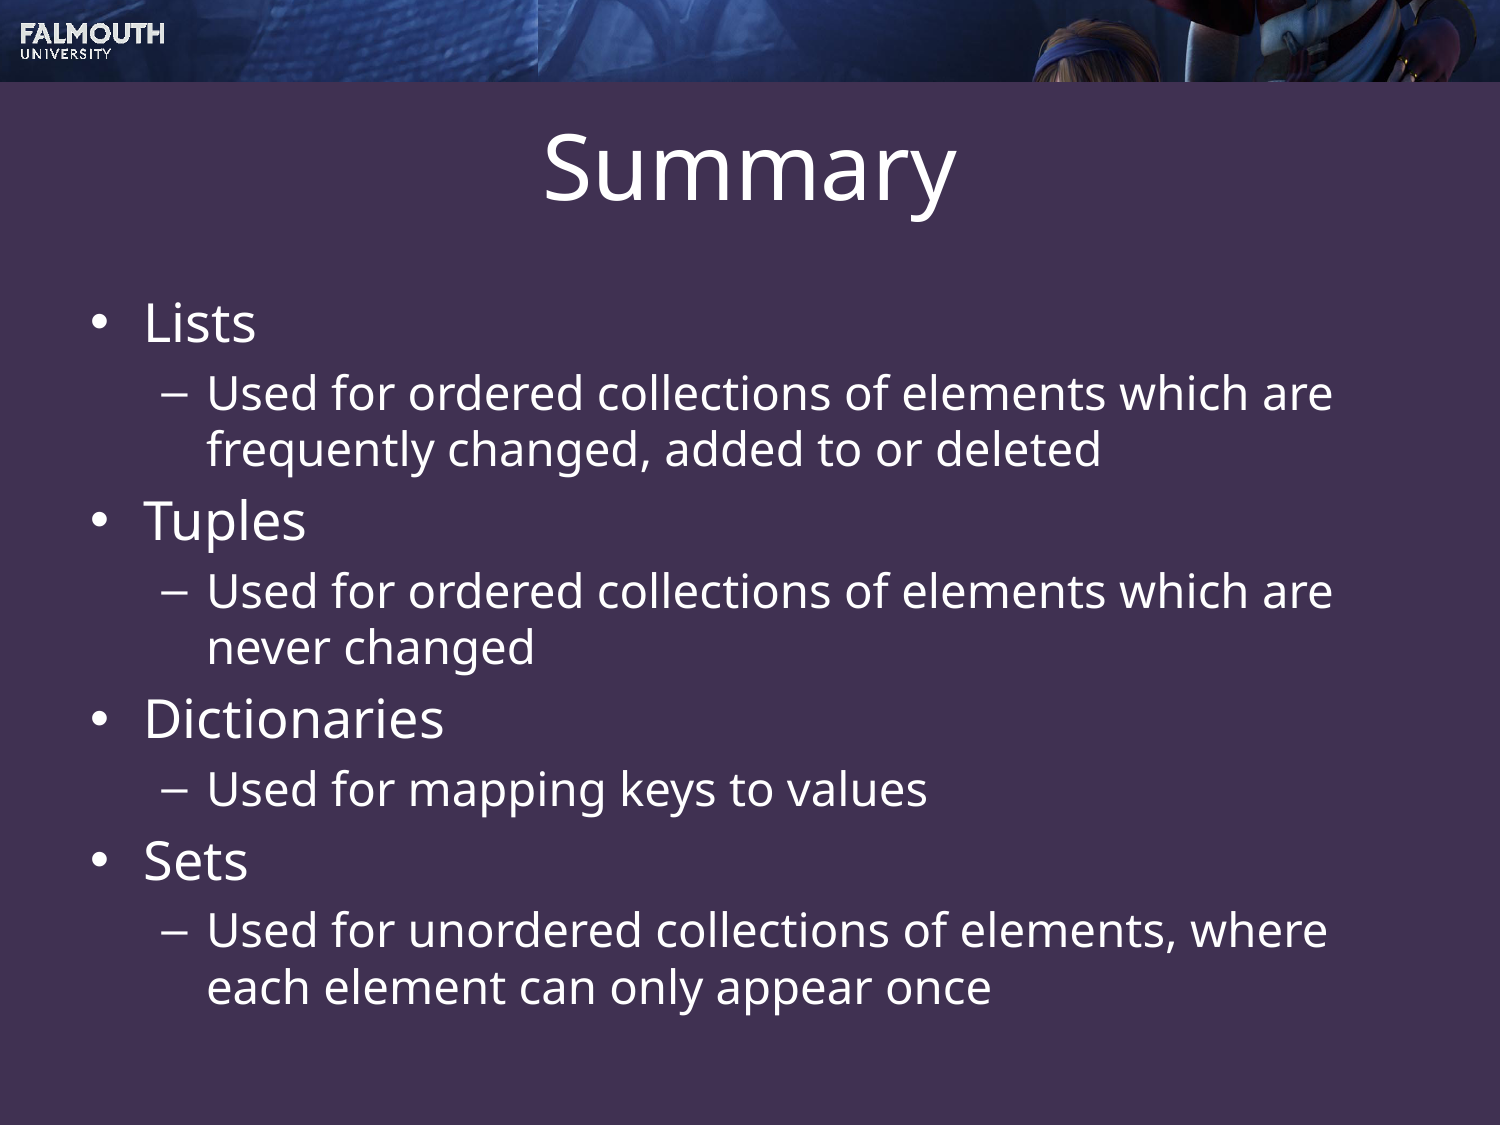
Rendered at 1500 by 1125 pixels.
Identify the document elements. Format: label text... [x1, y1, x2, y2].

list Lists Used for ordered collections of elements which are frequently changed, added to or deleted Tuples Used for ordered collections of elements which are never changed Dictionaries Used for mapping keys to values Sets Used for unordered collections of elements, where each element can only appear once [75, 281, 1425, 1024]
picture [0, 0, 1500, 82]
title Summary [75, 70, 1425, 258]
